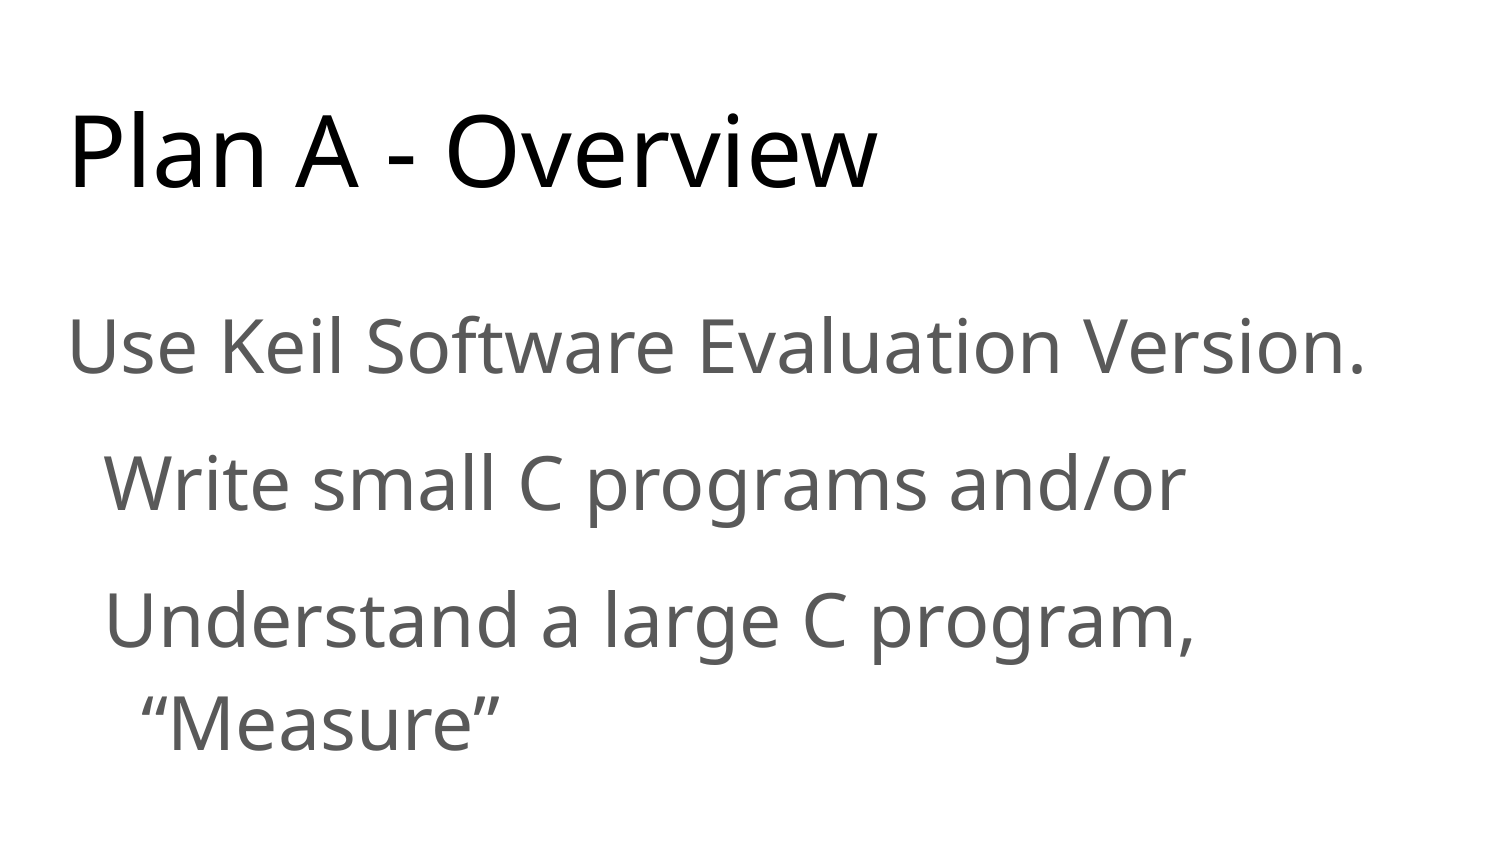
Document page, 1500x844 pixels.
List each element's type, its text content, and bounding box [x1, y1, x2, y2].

title Plan A - Overview [51, 72, 1449, 270]
list Use Keil Software Evaluation Version. Write small C programs and/or Understand a large C program, “Measure” [51, 270, 1449, 750]
